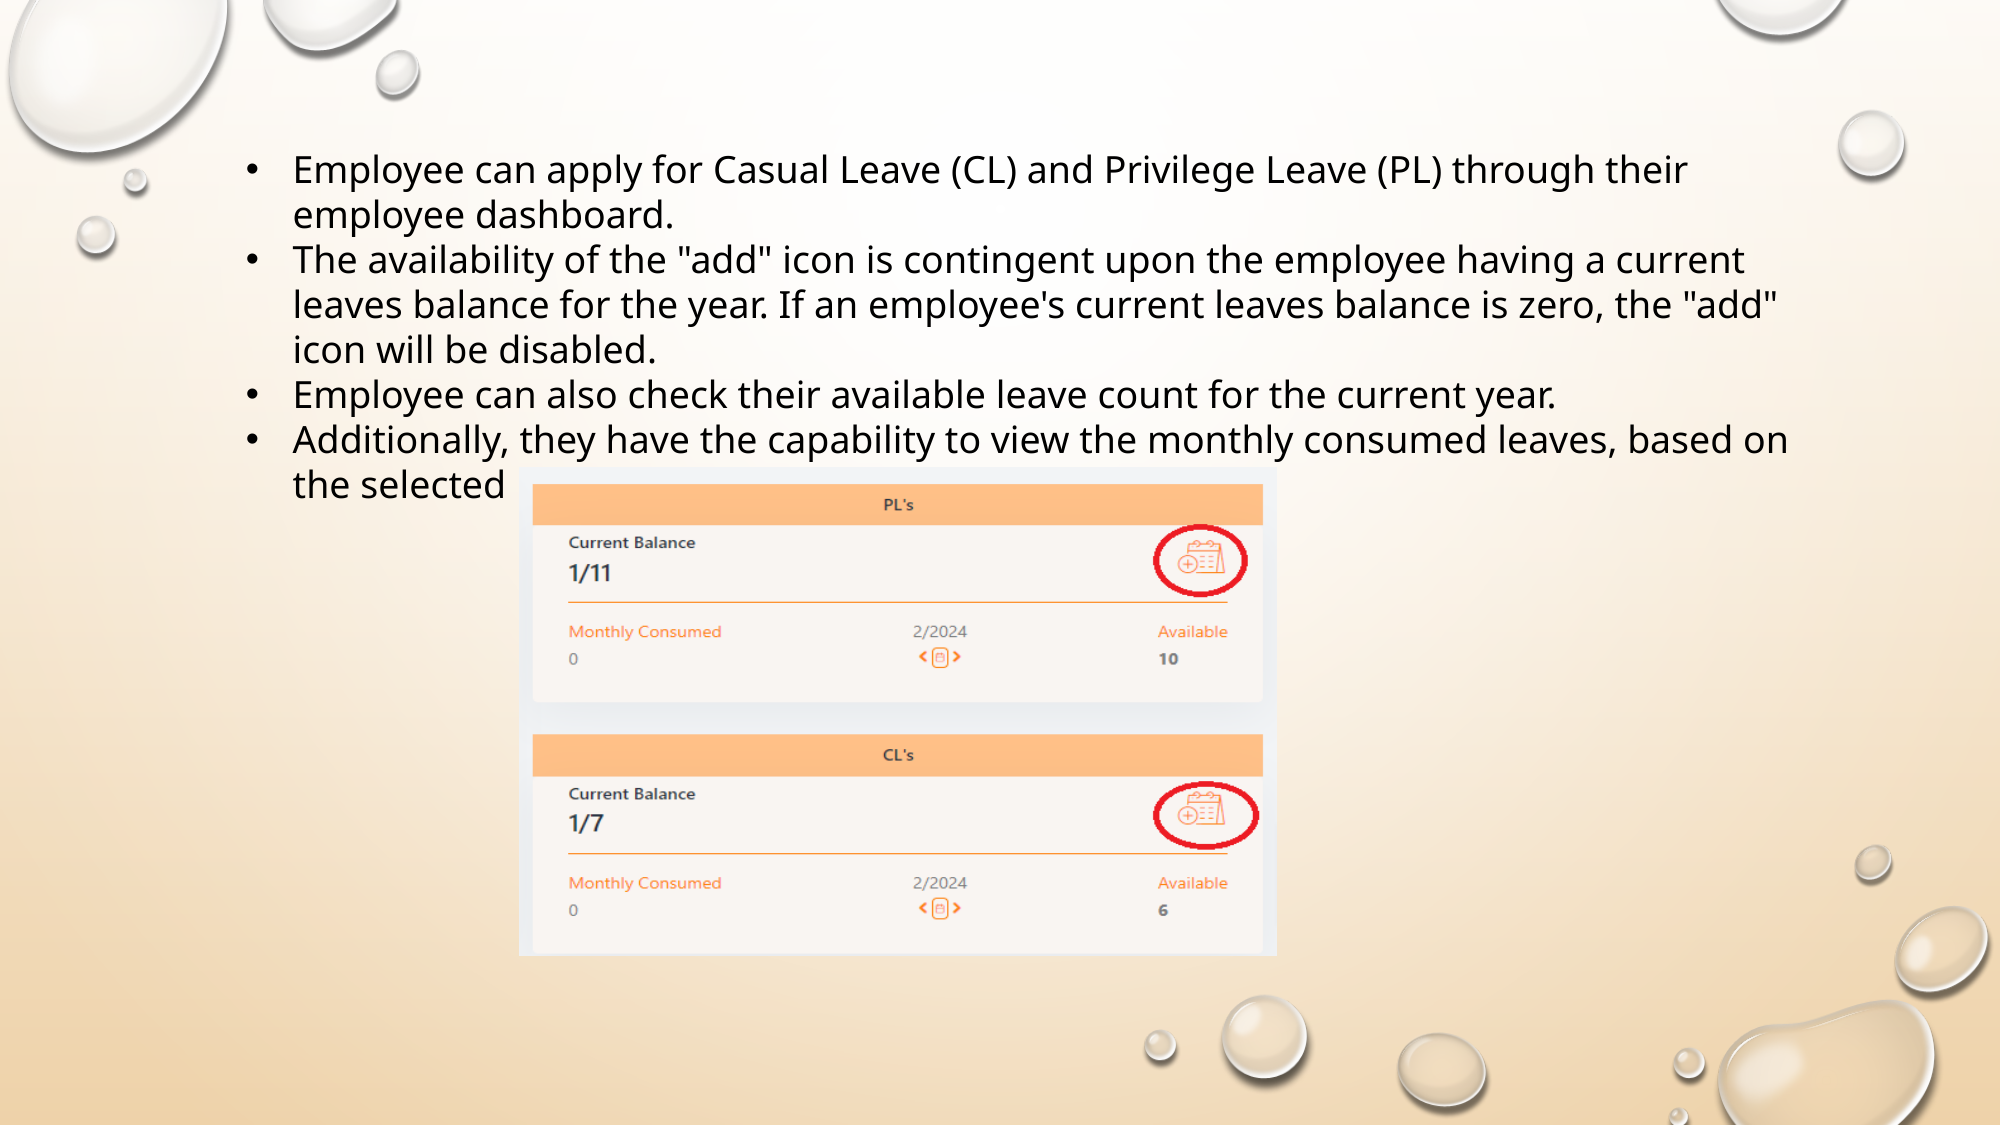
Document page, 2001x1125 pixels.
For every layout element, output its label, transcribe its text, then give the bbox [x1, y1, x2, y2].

picture [0, 0, 2000, 1125]
text_box Employee can apply for Casual Leave (CL) and Privilege Leave (PL) through their employee dashboard. The availability of the "add" icon is contingent upon the employee having a current leaves balance for the year. If an employee's current leaves balance is zero, the "add" icon will be disabled. Employee can also check their available leave count for the current year. Additionally, they have the capability to view the monthly consumed leaves, based on the selected month. [231, 93, 1835, 514]
